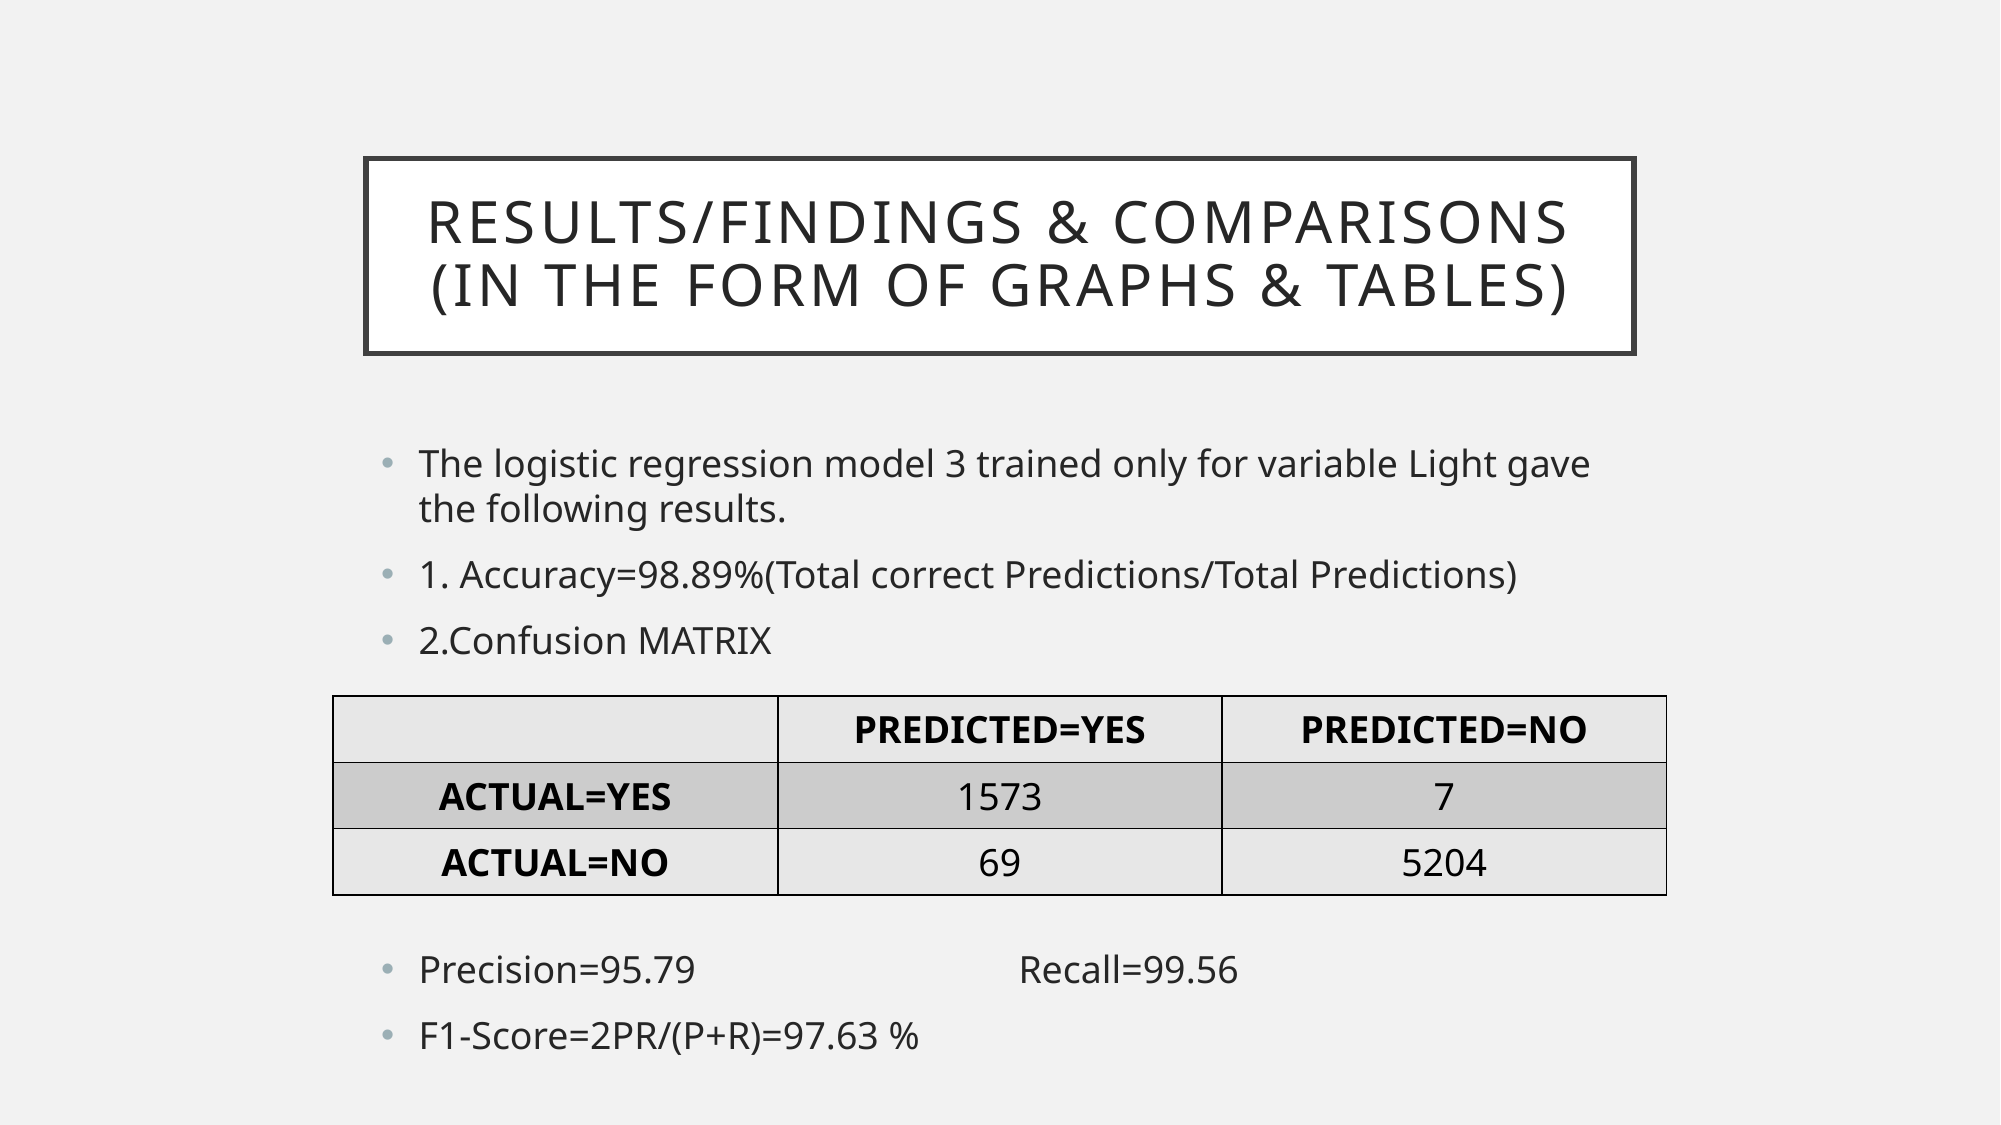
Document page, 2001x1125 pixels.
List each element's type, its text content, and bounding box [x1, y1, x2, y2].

table_header PREDICTED=NO [1223, 697, 1666, 762]
table_header PREDICTED=YES [779, 697, 1221, 762]
table_cell ACTUAL=YES [334, 763, 777, 828]
table_cell 1573 [779, 763, 1221, 828]
table_header [334, 697, 777, 762]
table_cell 5204 [1223, 829, 1666, 894]
table_cell 7 [1223, 763, 1666, 828]
list The logistic regression model 3 trained only for variable Light gave the following results. 1. Accuracy=98.89%(Total correct Predictions/Total Predictions) 2.Confusion MATRIX Precision=95.79 Recall=99.56 F1-Score=2PR/(P+R)=97.63 % [366, 896, 1634, 1080]
table_cell 69 [779, 829, 1221, 894]
table_cell ACTUAL=NO [334, 829, 777, 894]
title Results/findings & Comparisons (in the form of graphs & tables) [363, 156, 1637, 356]
list The logistic regression model 3 trained only for variable Light gave the following results. 1. Accuracy=98.89%(Total correct Predictions/Total Predictions) 2.Confusion MATRIX Precision=95.79 Recall=99.56 F1-Score=2PR/(P+R)=97.63 % [366, 432, 1634, 695]
